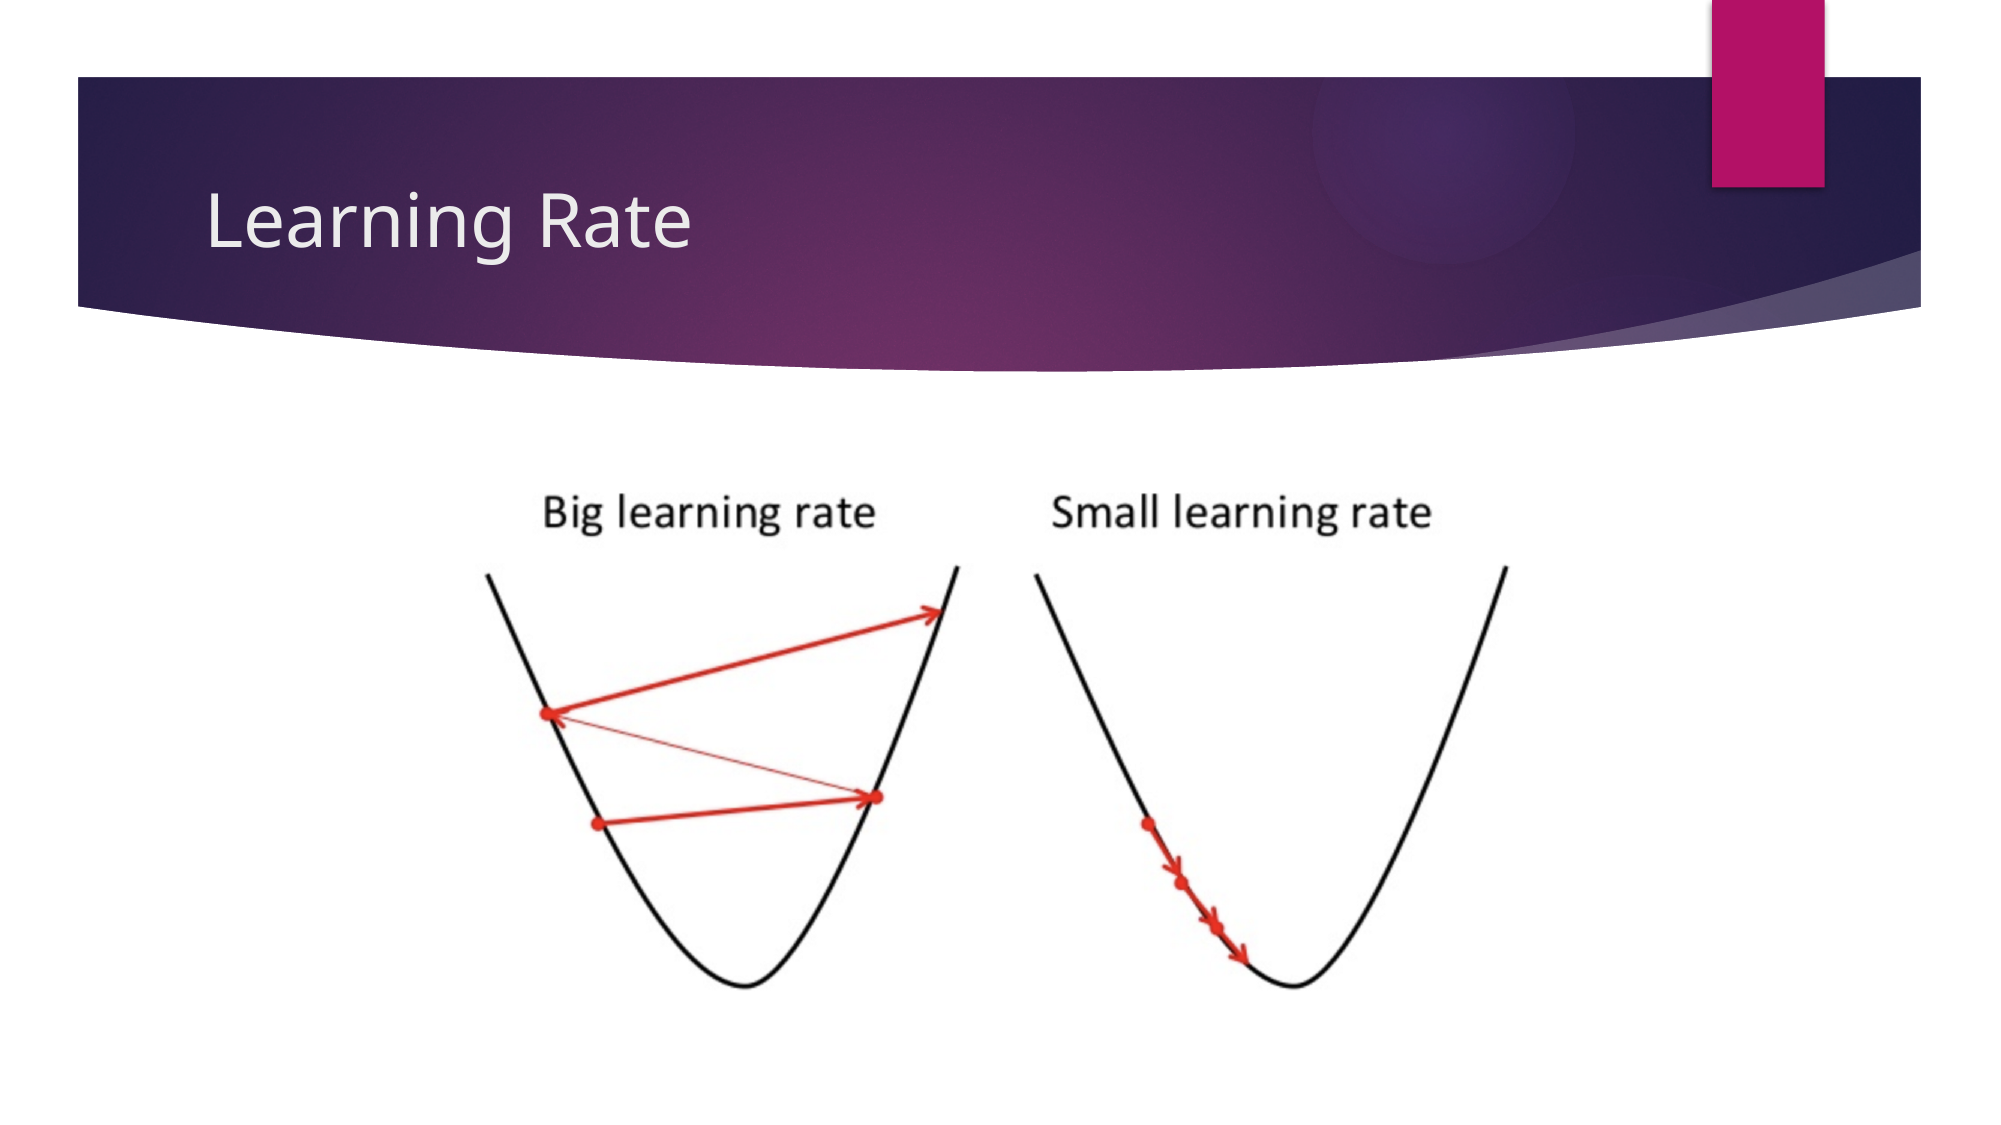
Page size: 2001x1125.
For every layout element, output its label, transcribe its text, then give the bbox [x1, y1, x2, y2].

title Learning Rate [189, 159, 1627, 276]
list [413, 460, 1613, 1022]
